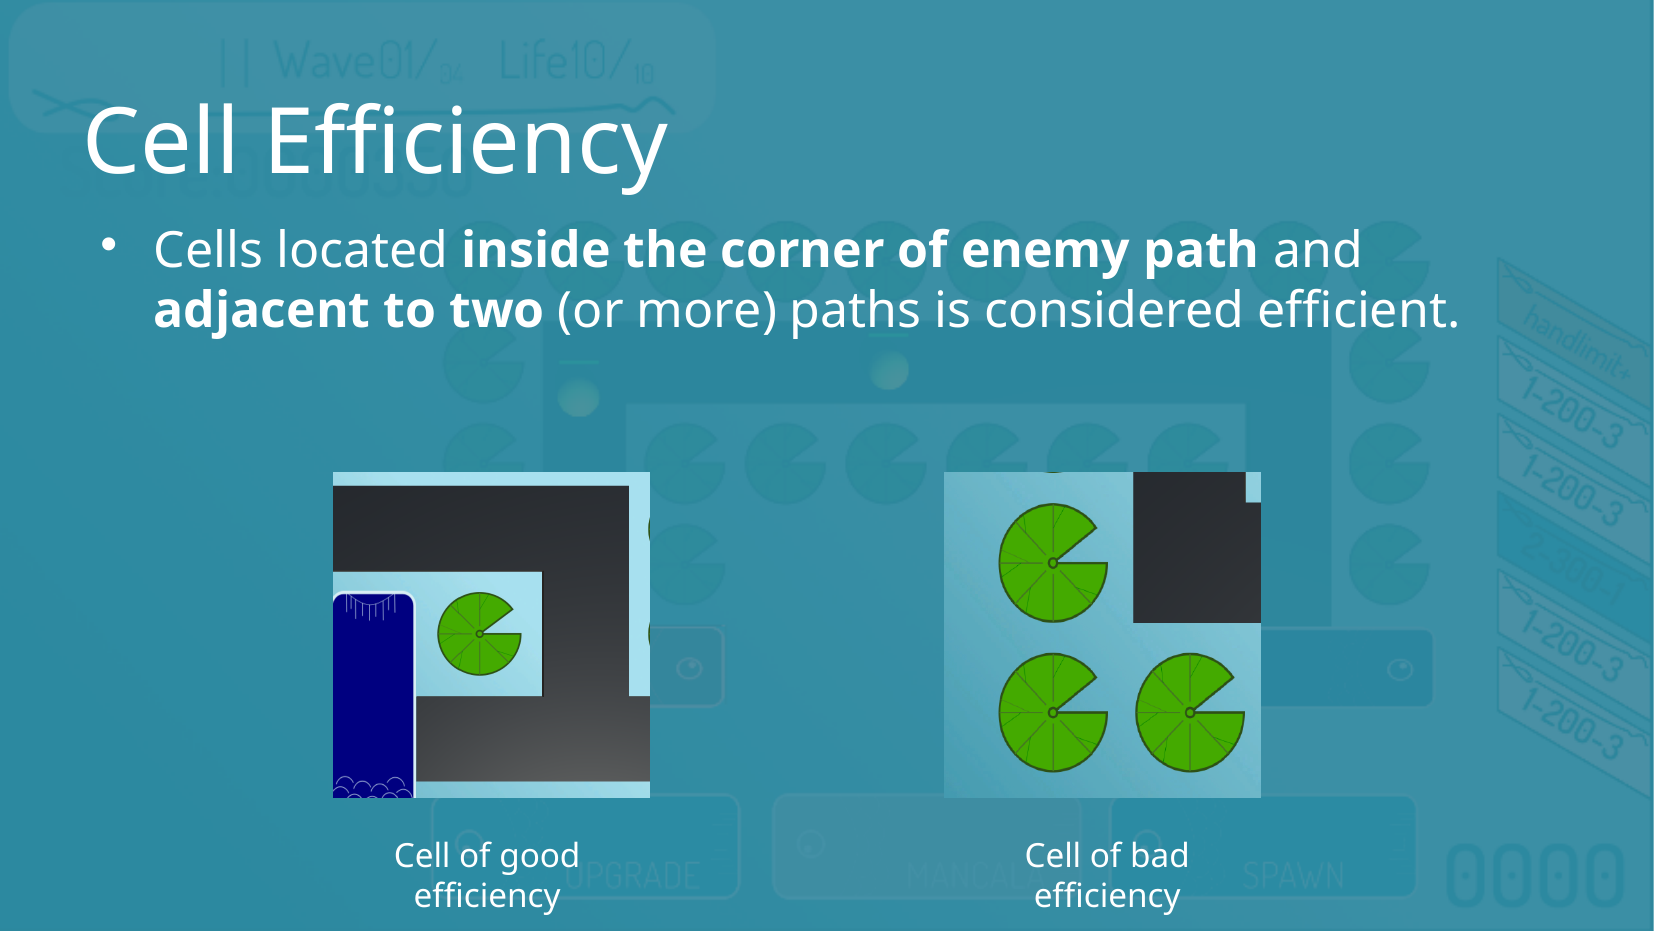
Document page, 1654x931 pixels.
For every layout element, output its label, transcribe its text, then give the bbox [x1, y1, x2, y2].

text_box Cell of good efficiency [324, 826, 650, 884]
picture [0, 0, 1654, 931]
text_box Cell of bad efficiency [944, 826, 1270, 884]
text_box Cells located inside the corner of enemy path and adjacent to two (or more) paths is considered efficient. [82, 217, 1571, 757]
text_box Cell Efficiency [82, 37, 1571, 193]
